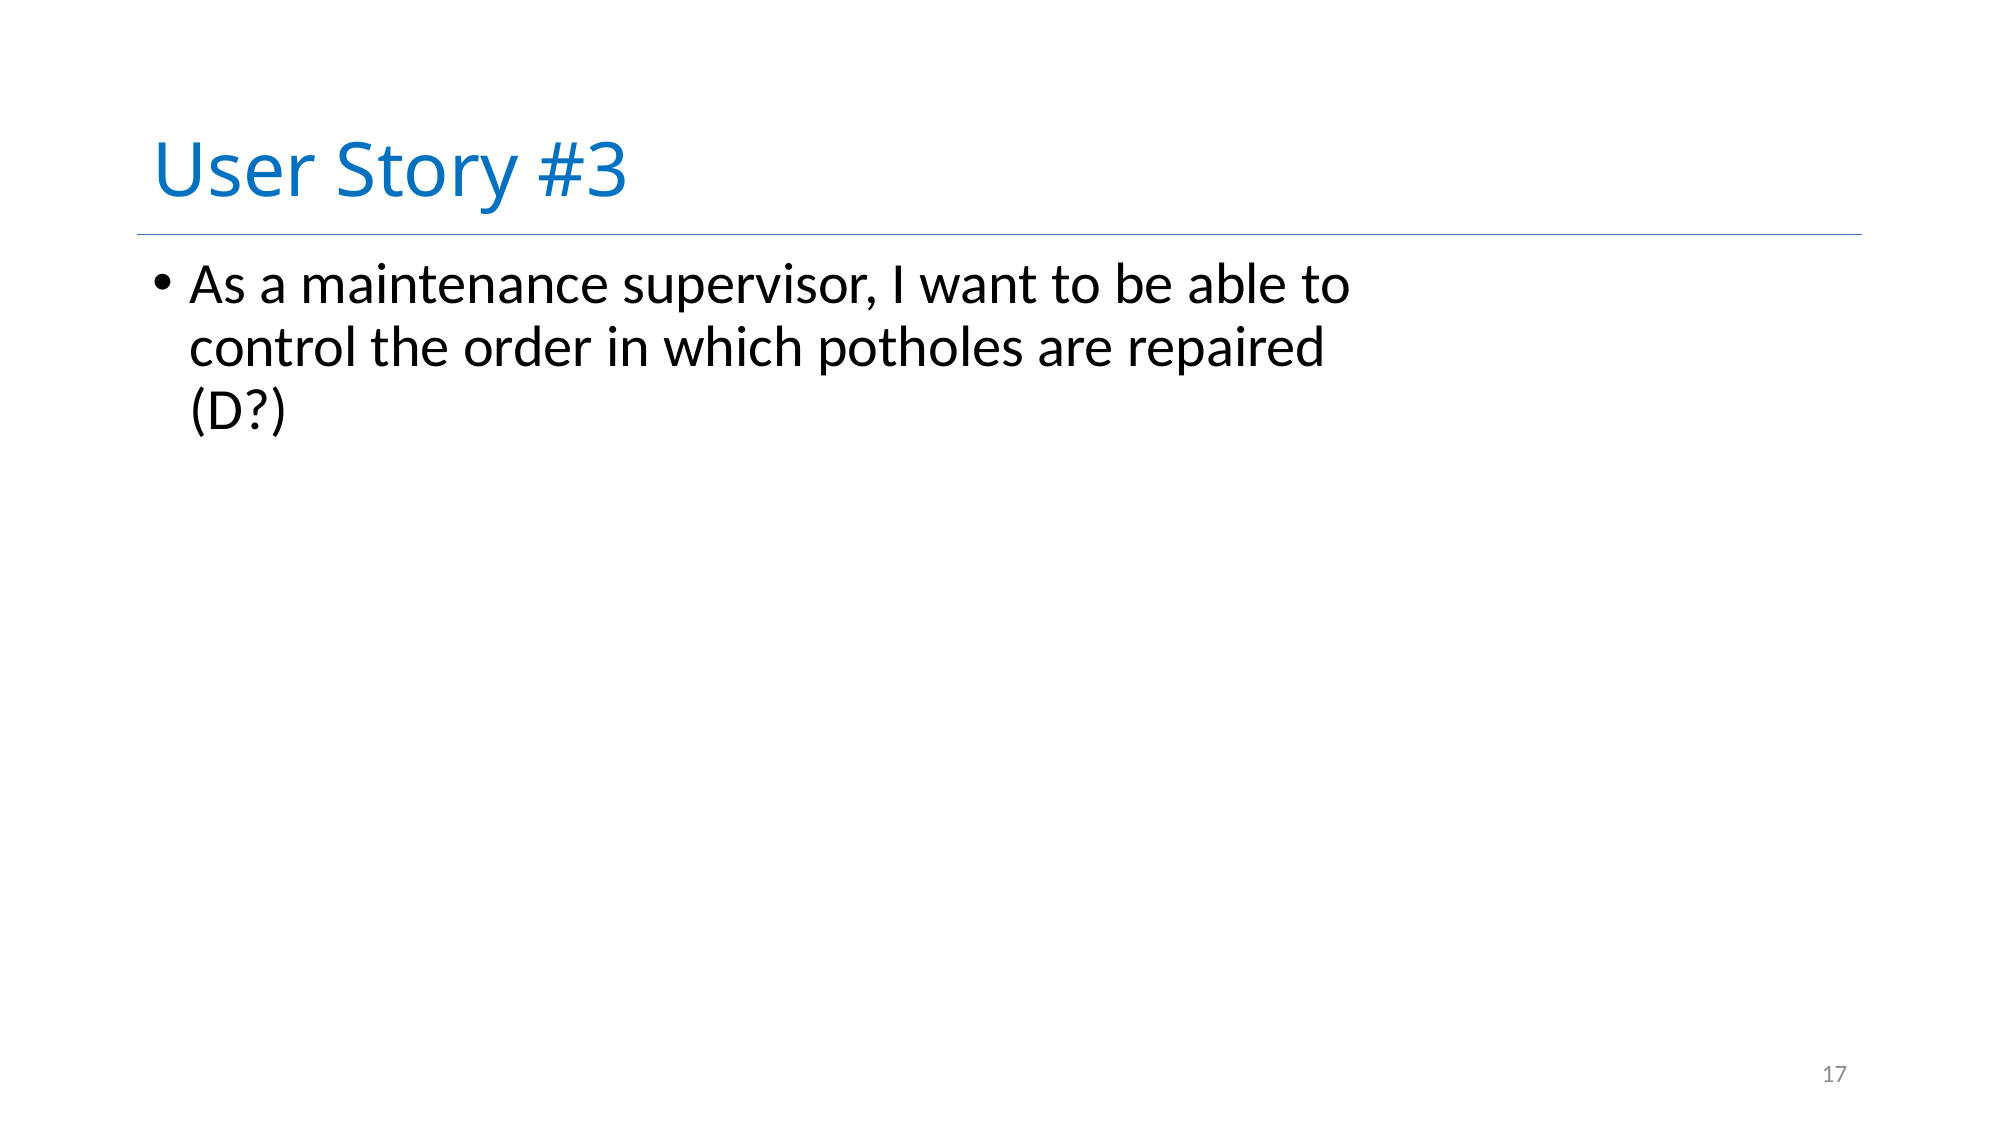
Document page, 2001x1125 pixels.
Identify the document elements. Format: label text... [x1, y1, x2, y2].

title User Story #3 [137, 3, 1863, 221]
list As a maintenance supervisor, I want to be able to control the order in which potholes are repaired (D?) [137, 246, 1432, 960]
slide_number 17 [1412, 1042, 1863, 1103]
